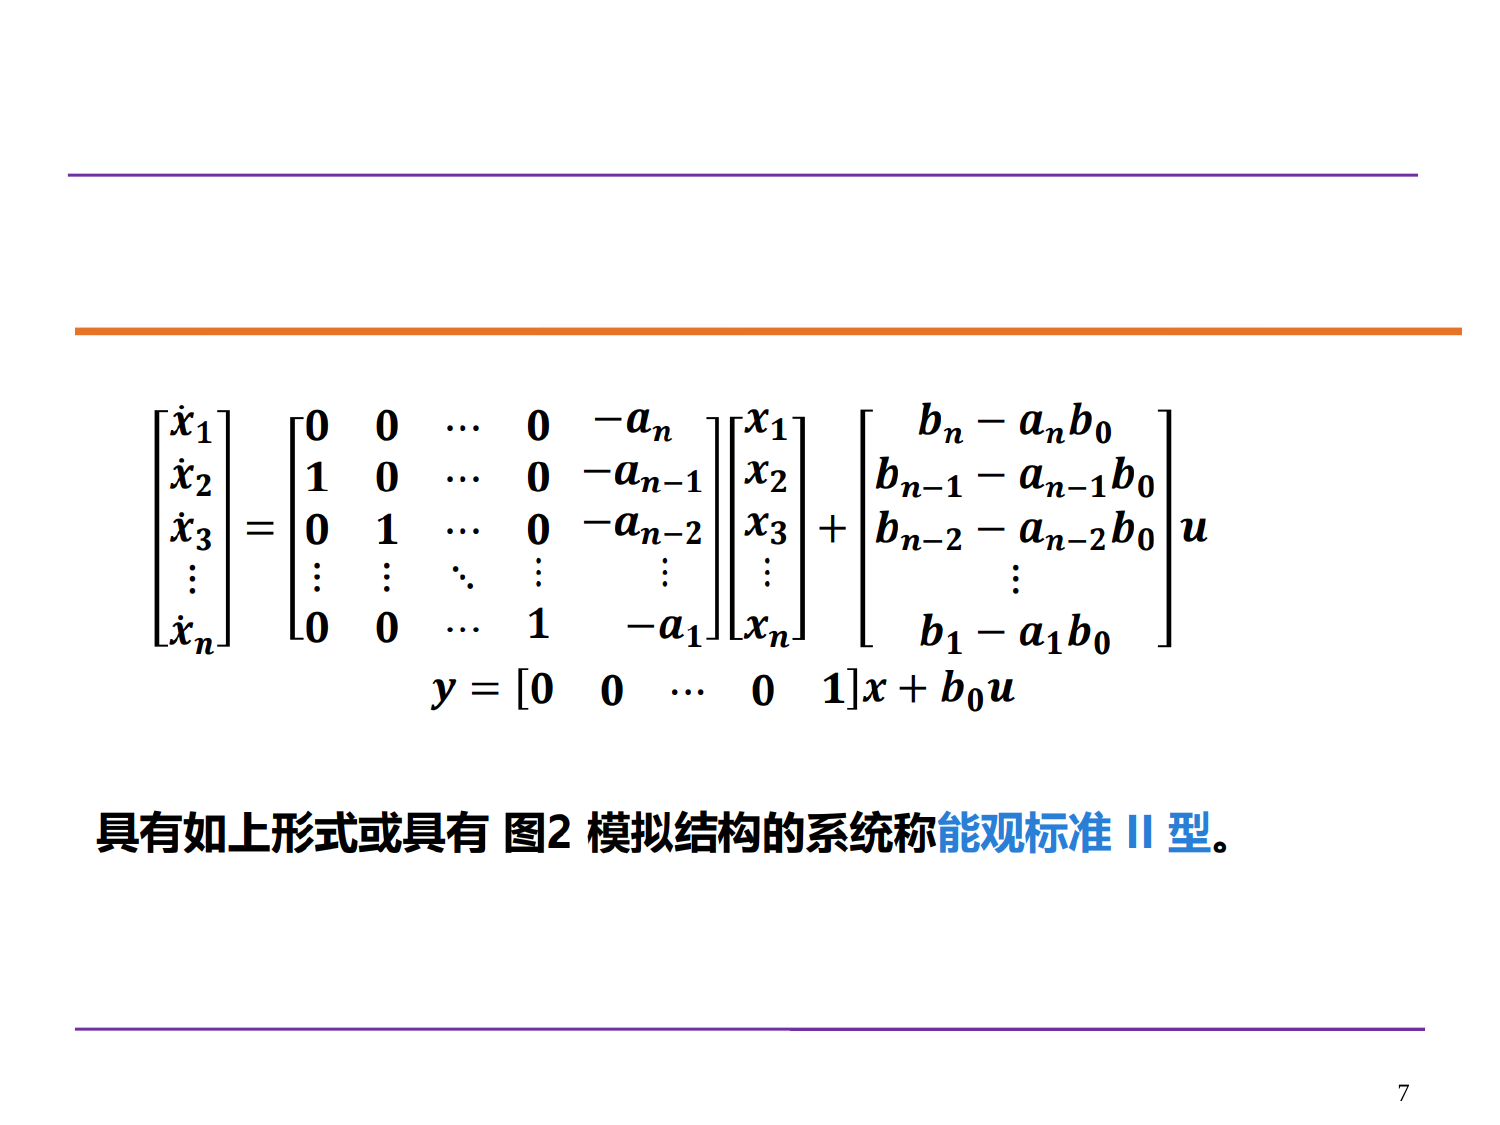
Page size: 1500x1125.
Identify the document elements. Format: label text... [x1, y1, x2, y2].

slide_number 7 [1074, 1038, 1426, 1114]
picture [74, 324, 1463, 880]
